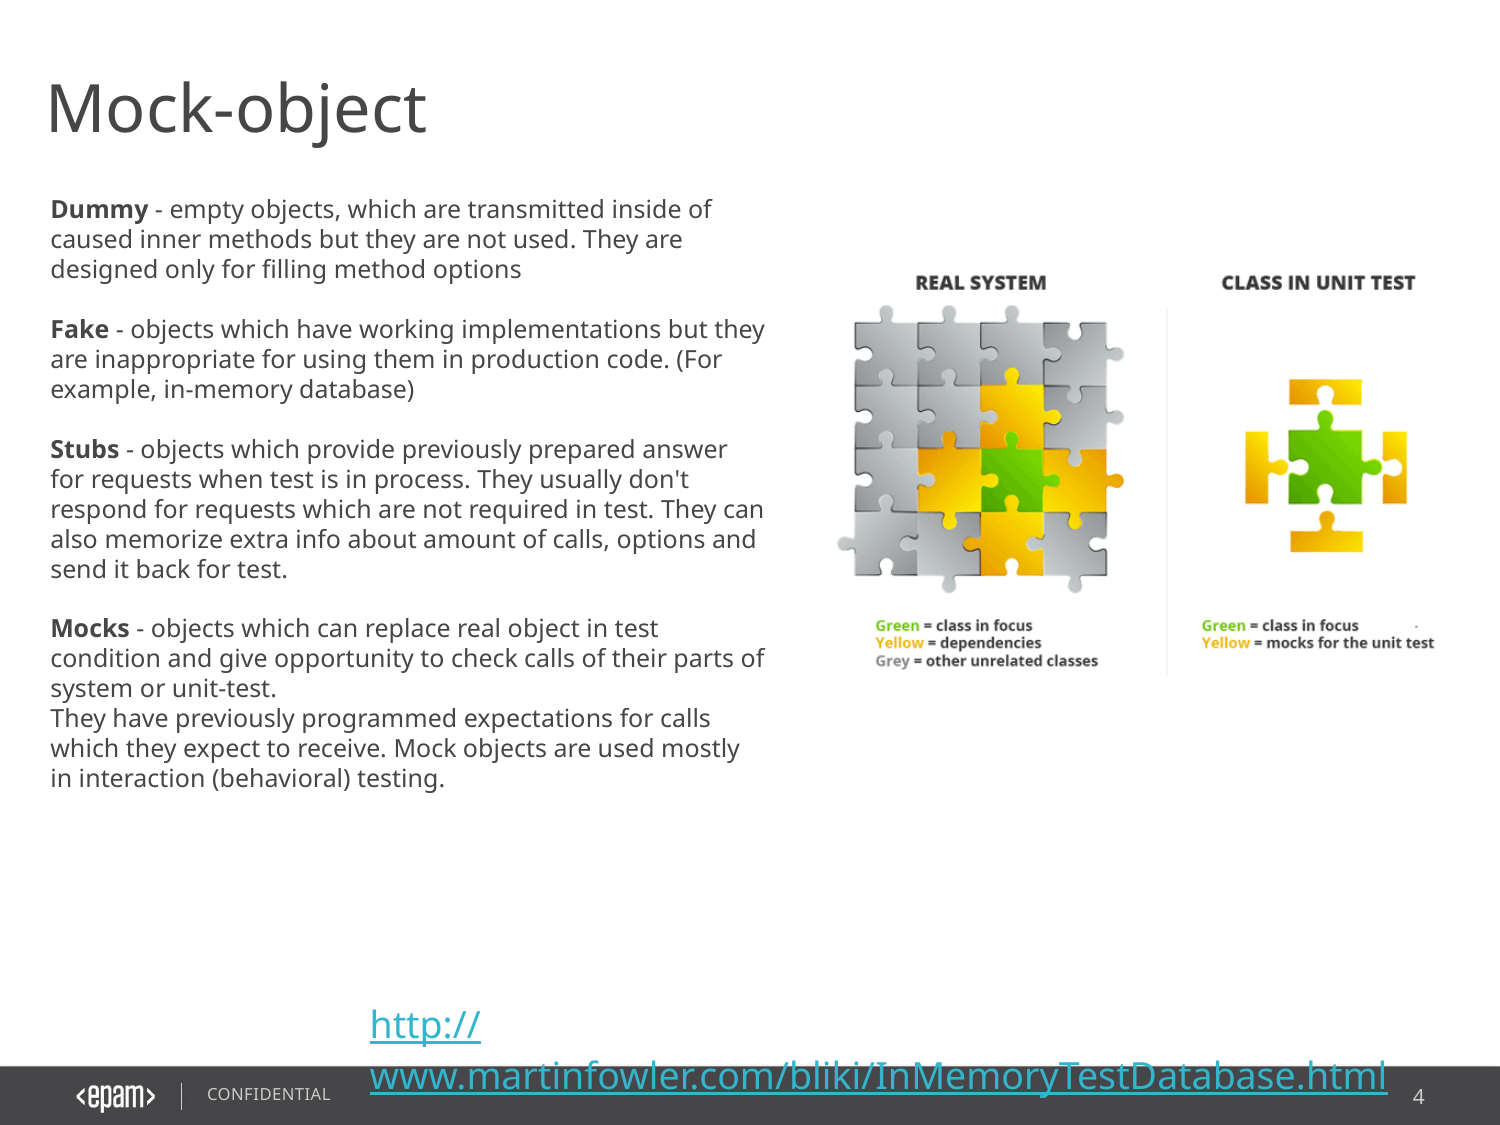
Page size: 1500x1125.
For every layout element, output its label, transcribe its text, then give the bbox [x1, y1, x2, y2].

picture [76, 1085, 155, 1113]
picture [813, 259, 1473, 683]
text_box Dummy - empty objects, which are transmitted inside of caused inner methods but they are not used. They are designed only for filling method options Fake - objects which have working implementations but they are inappropriate for using them in production code. (For example, in-memory database) Stubs - objects which provide previously prepared answer for requests when test is in process. They usually don't respond for requests which are not required in test. They can also memorize extra info about amount of calls, options and send it back for test. Mocks - objects which can replace real object in test condition and give opportunity to check calls of their parts of system or unit-test. They have previously programmed expectations for calls which they expect to receive. Mock objects are used mostly in interaction (behavioral) testing. [35, 186, 781, 800]
text_box Mock-object [30, 58, 443, 154]
text_box http://www.martinfowler.com/bliki/InMemoryTestDatabase.html [354, 993, 1500, 1110]
